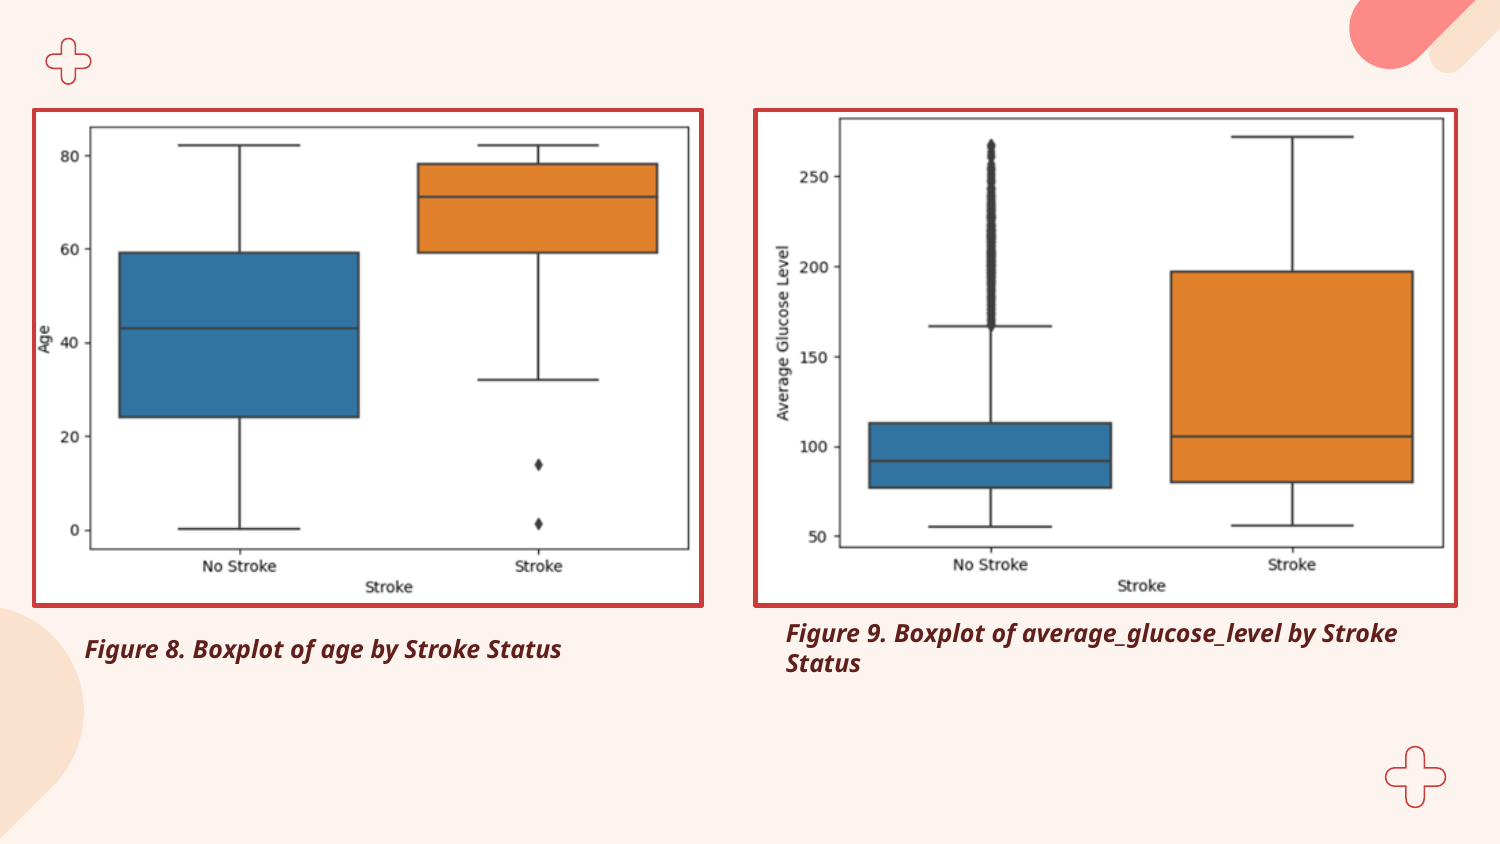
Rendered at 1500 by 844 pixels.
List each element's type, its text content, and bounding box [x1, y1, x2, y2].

text_box Figure 8. Boxplot of age by Stroke Status [69, 618, 645, 679]
picture [35, 111, 700, 604]
picture [757, 111, 1454, 604]
text_box Figure 9. Boxplot of average_glucose_level by Stroke Status [770, 602, 1490, 693]
